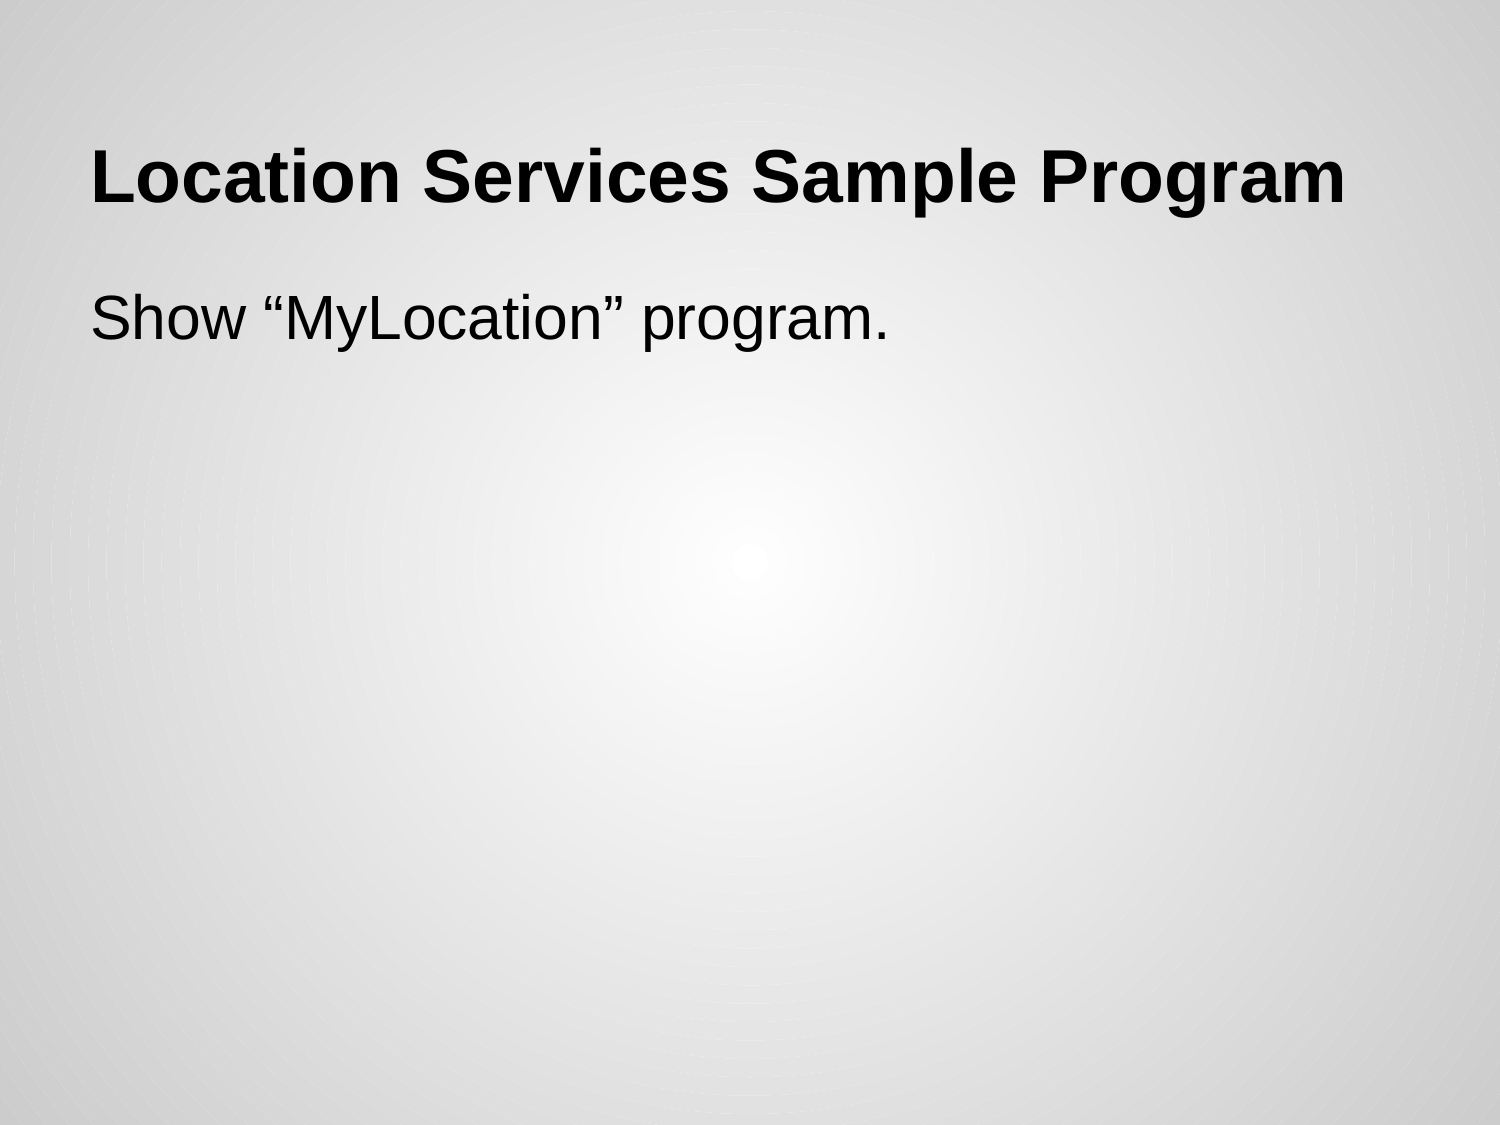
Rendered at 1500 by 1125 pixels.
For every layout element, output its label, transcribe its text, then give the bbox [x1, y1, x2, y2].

title Location Services Sample Program [75, 45, 1425, 233]
list Show “MyLocation” program. [75, 262, 1425, 1078]
